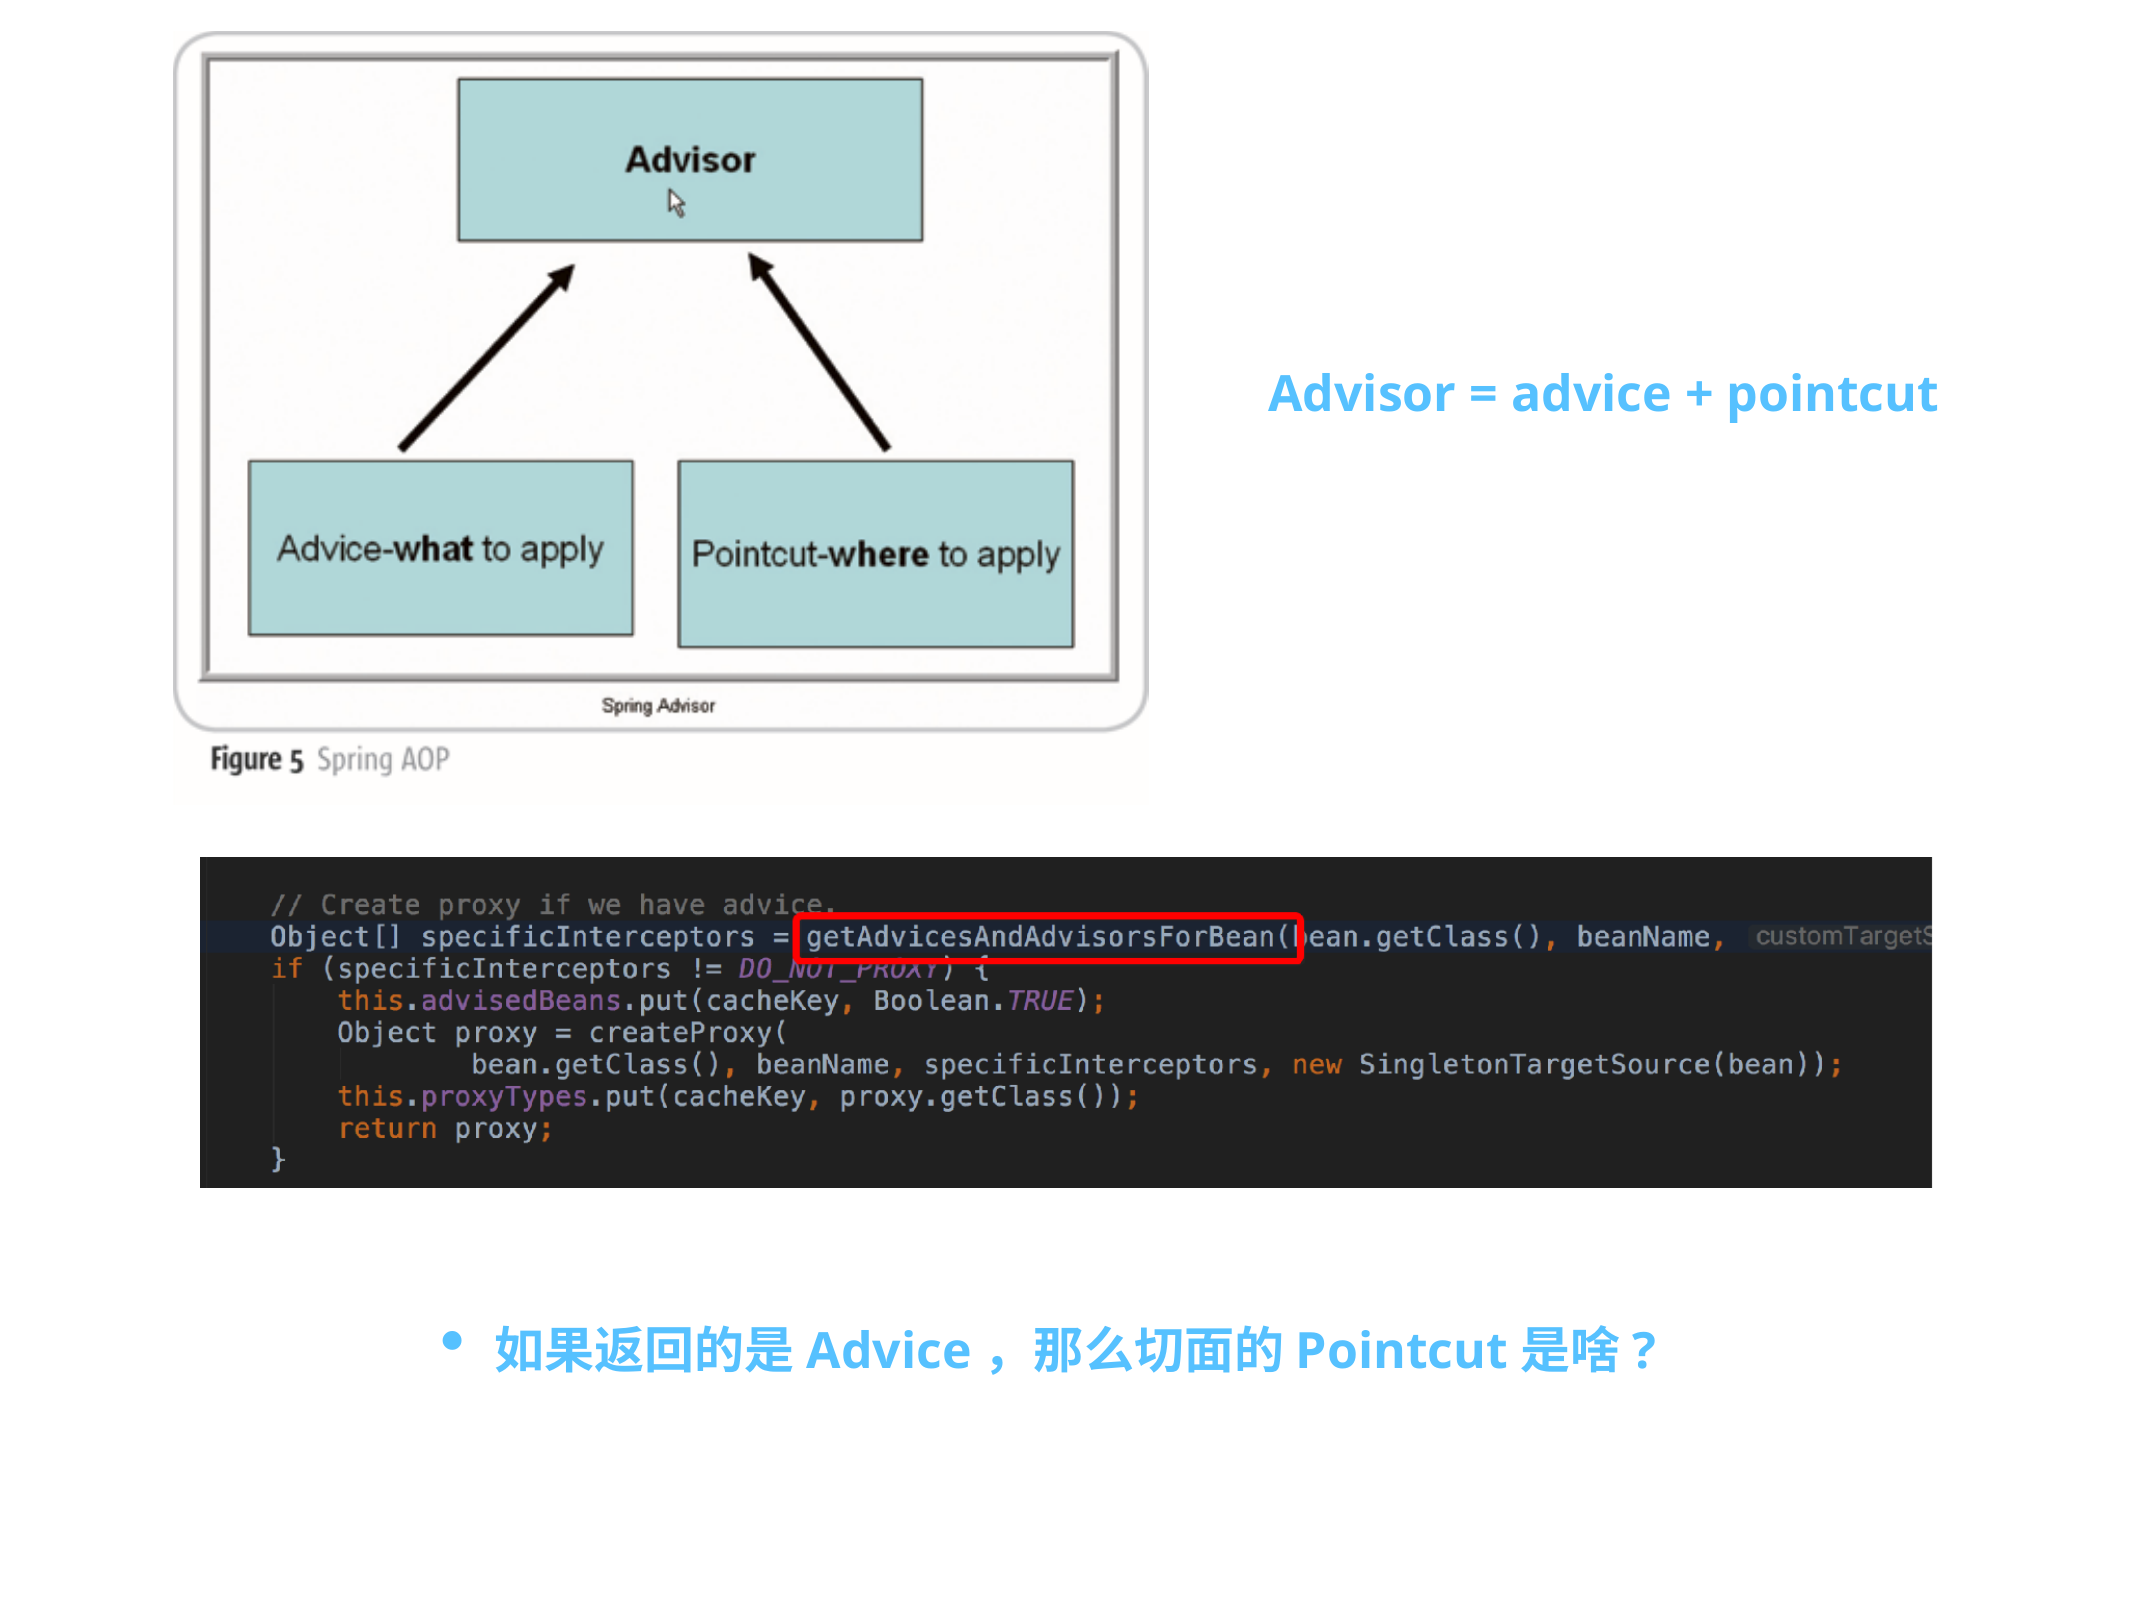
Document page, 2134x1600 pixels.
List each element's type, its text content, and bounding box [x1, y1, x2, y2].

text_box Advisor = advice + pointcut [1260, 352, 1948, 430]
text_box 如果返回的是Advice，那么切面的Pointcut是啥? [431, 1310, 1665, 1387]
picture [172, 31, 1149, 805]
picture [200, 857, 1934, 1188]
